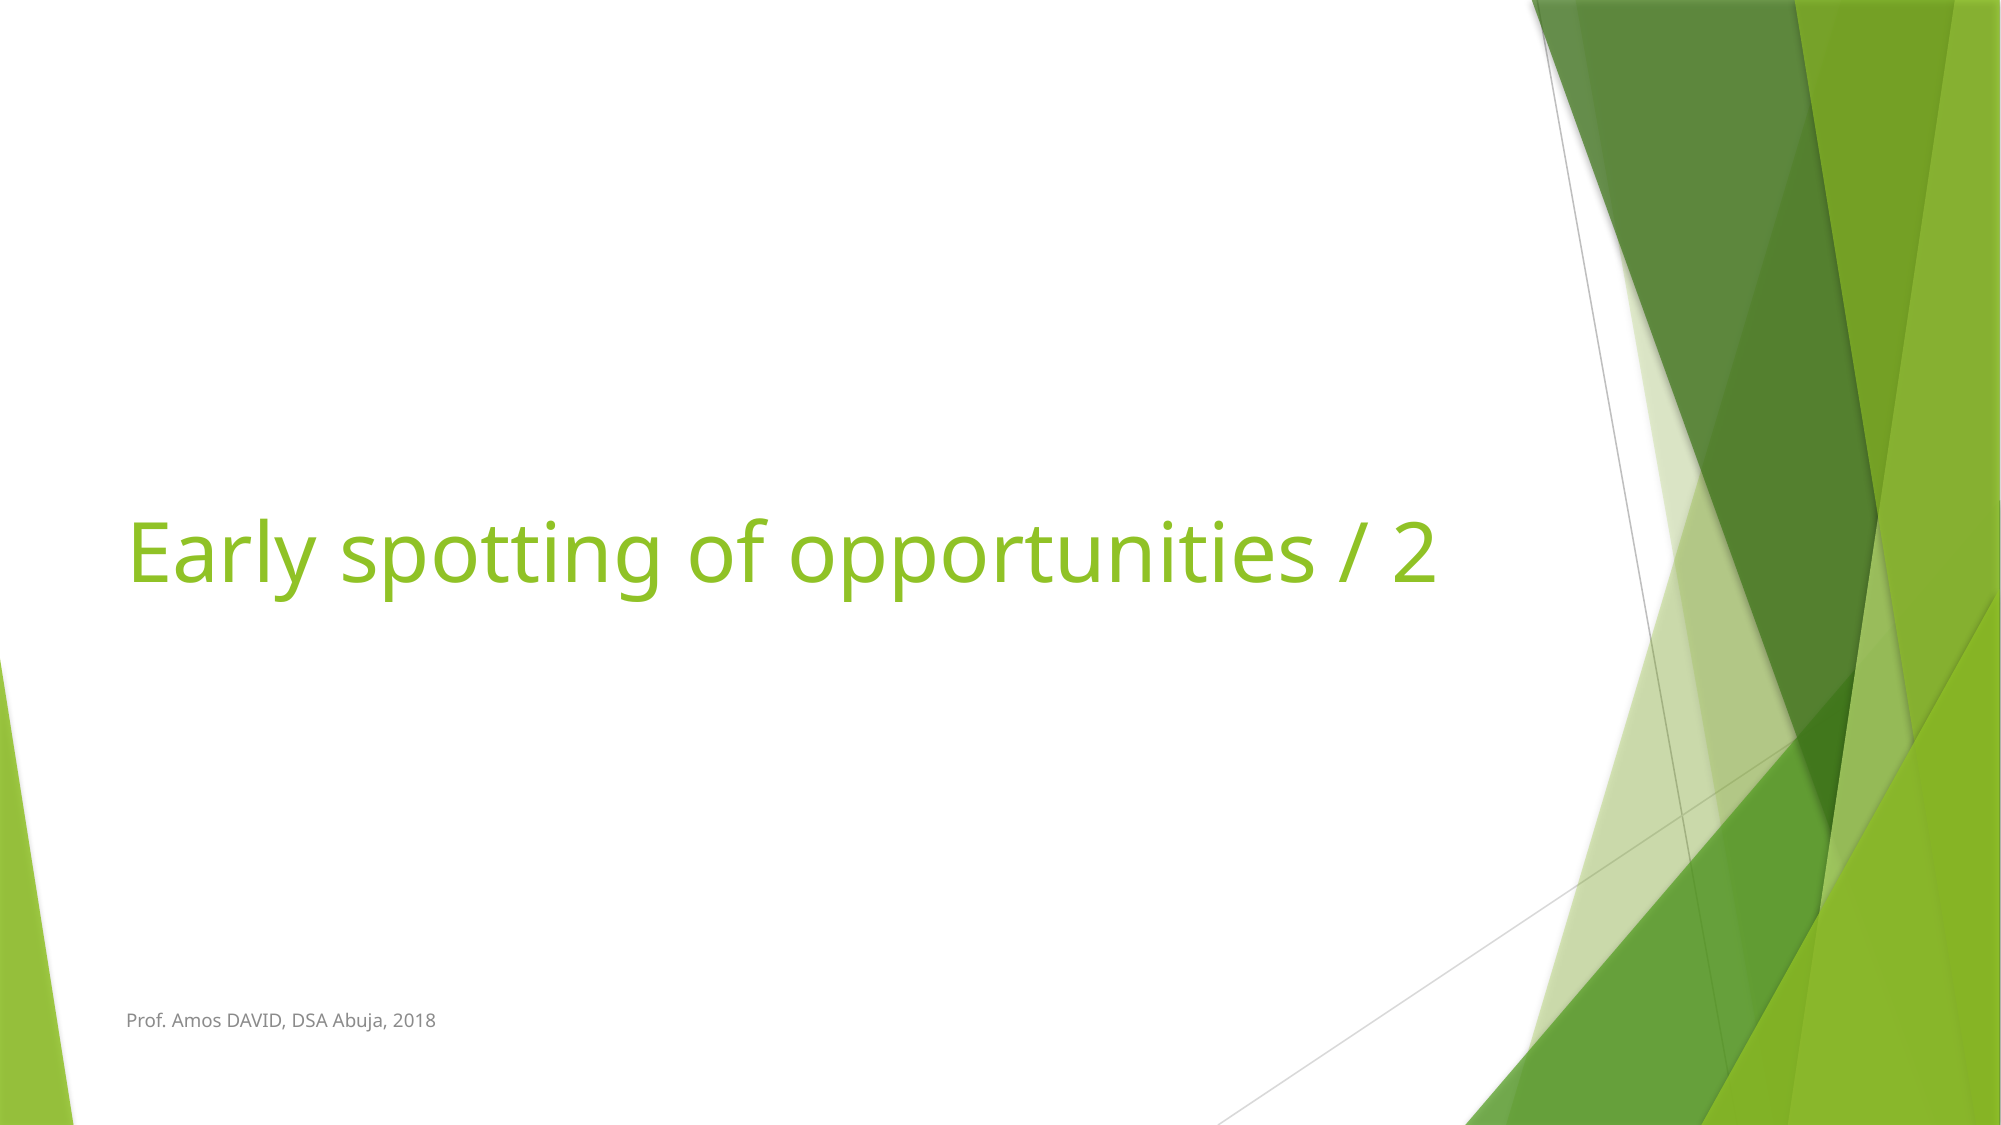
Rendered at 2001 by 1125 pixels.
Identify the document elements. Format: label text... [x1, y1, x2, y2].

title Early spotting of opportunities / 2 [111, 330, 1811, 607]
footer Prof. Amos DAVID, DSA Abuja, 2018 [111, 991, 1145, 1051]
